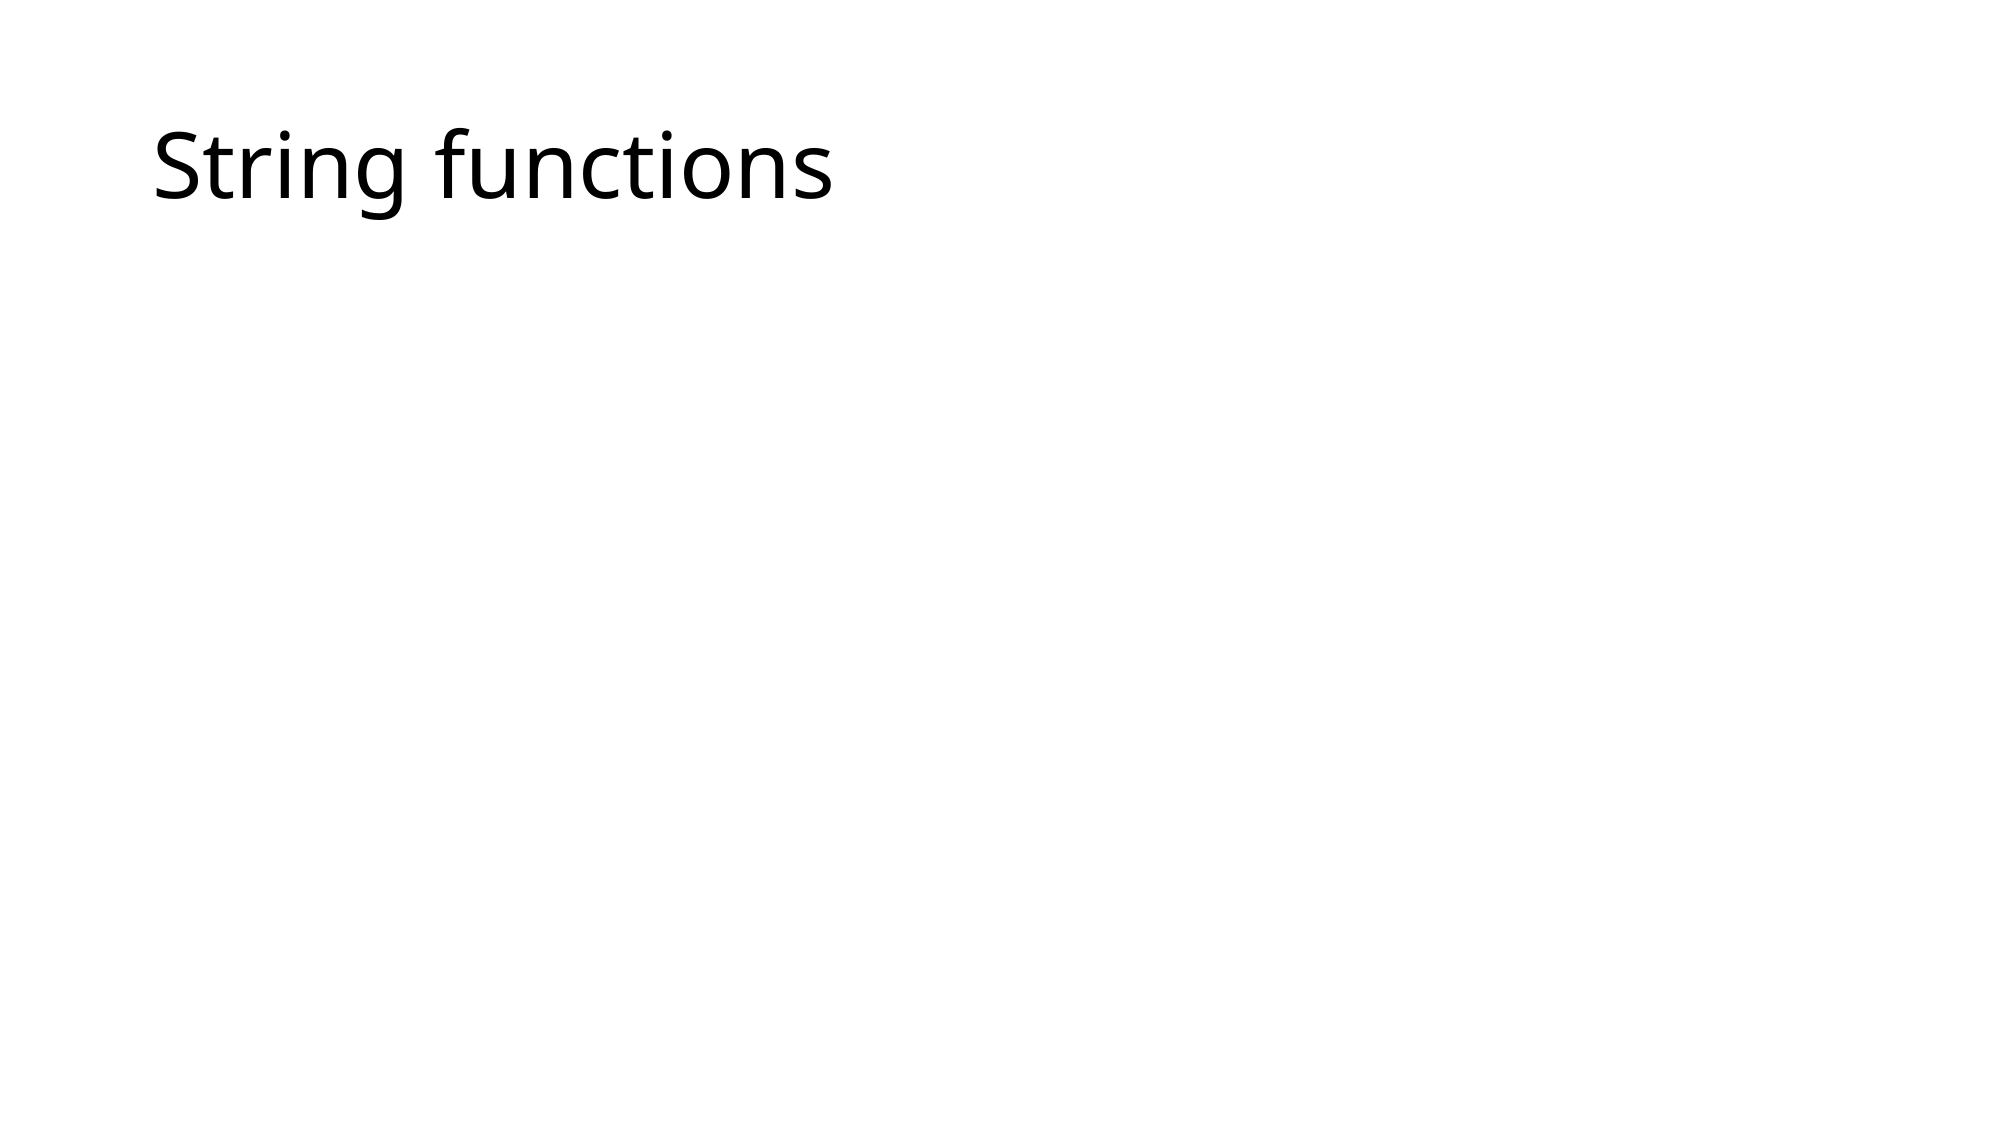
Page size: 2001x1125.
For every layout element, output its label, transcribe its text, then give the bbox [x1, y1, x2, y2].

title String functions [137, 59, 1863, 278]
